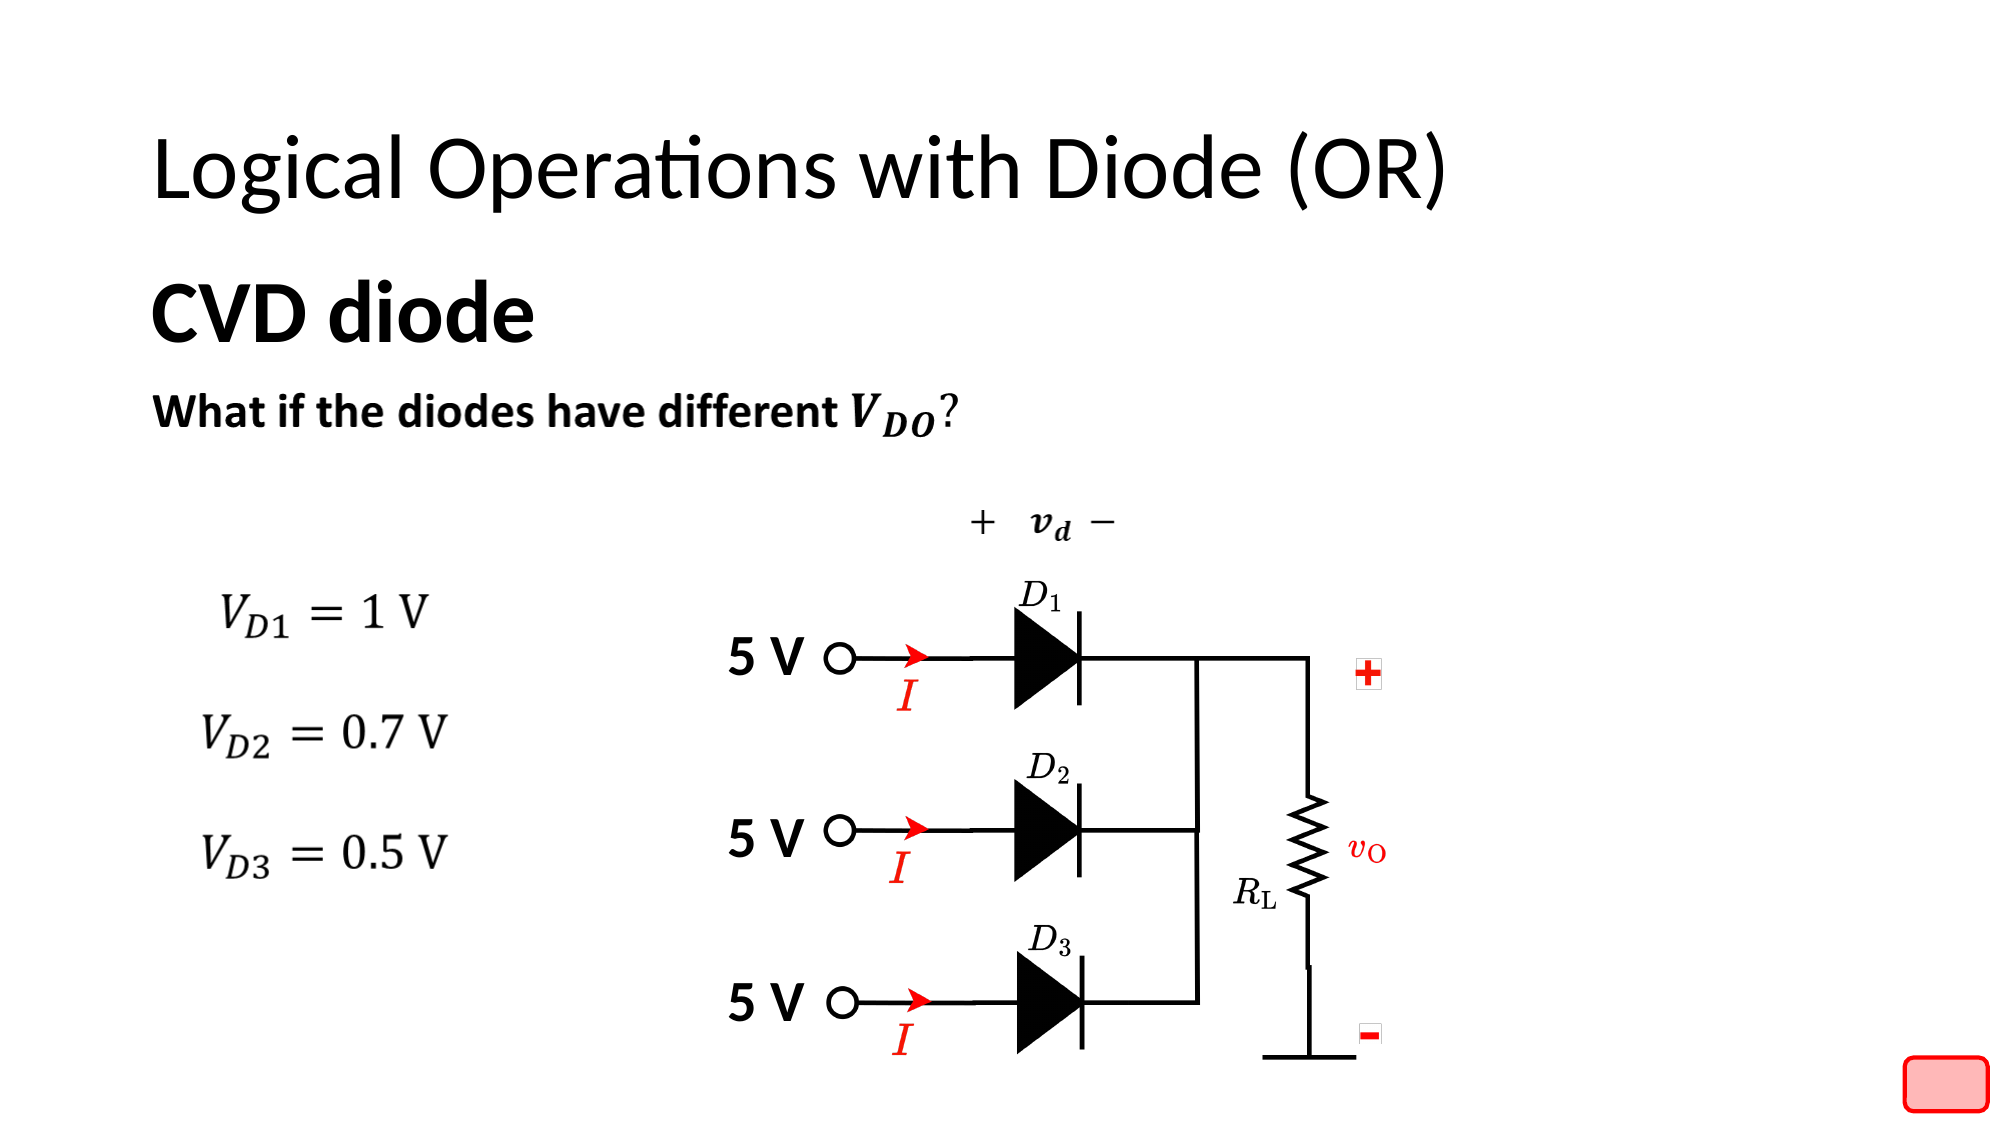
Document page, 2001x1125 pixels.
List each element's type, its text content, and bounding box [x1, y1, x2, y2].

text_box CVD diode [151, 266, 1935, 362]
text_box [137, 372, 983, 448]
text_box [952, 490, 1134, 527]
text_box [149, 573, 499, 953]
text_box 5 V [712, 609, 786, 695]
text_box 5 V [712, 791, 786, 877]
picture [791, 528, 1432, 1119]
text_box 5 V [712, 955, 786, 1041]
title Logical Operations with Diode (OR) [137, 59, 1863, 278]
text_box [1904, 1057, 1988, 1112]
